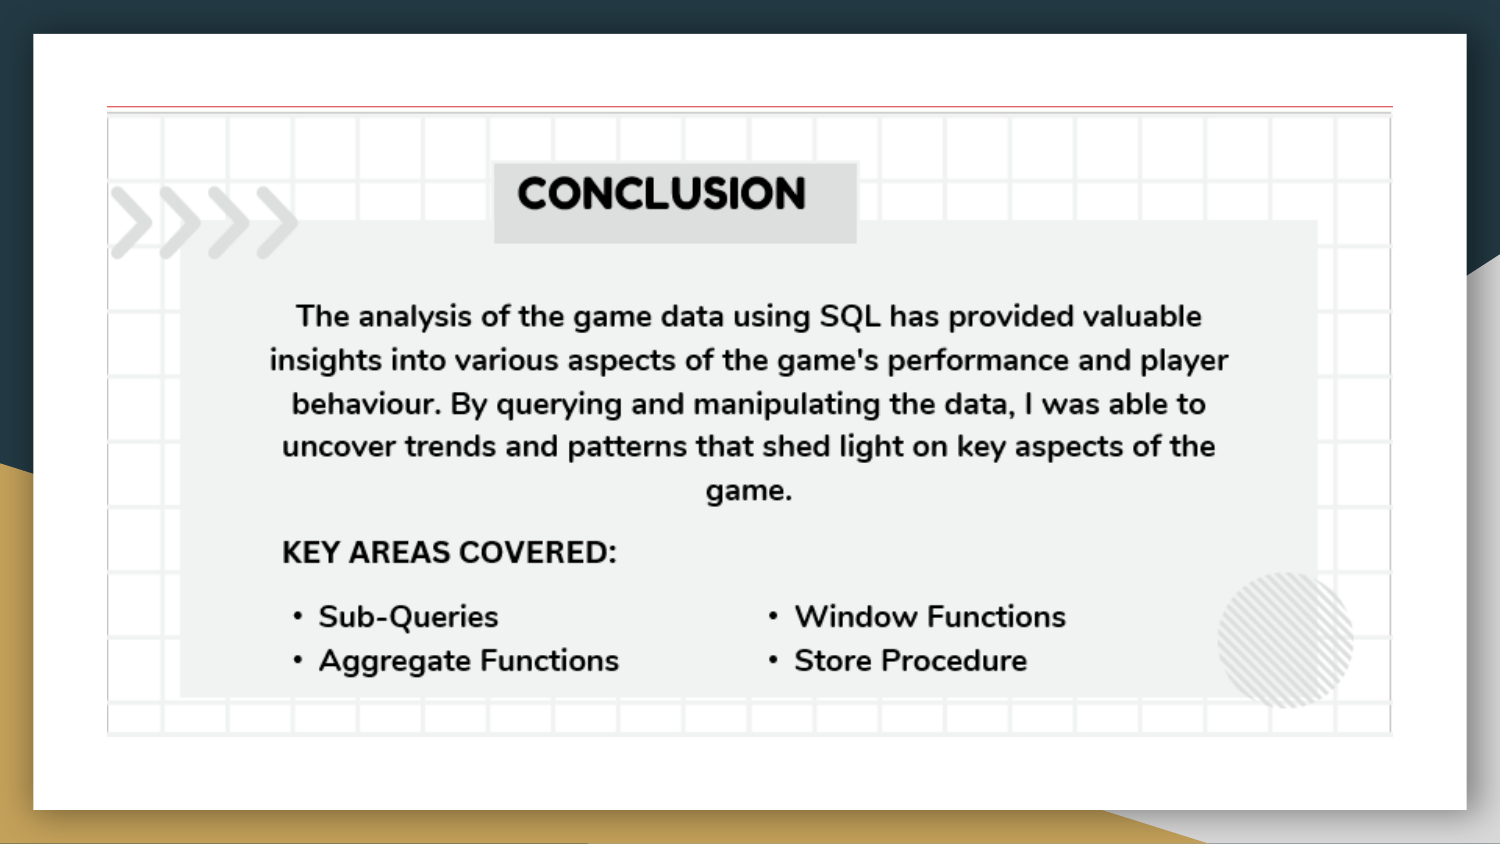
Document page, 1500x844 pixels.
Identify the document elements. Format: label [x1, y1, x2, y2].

picture [106, 106, 1394, 737]
